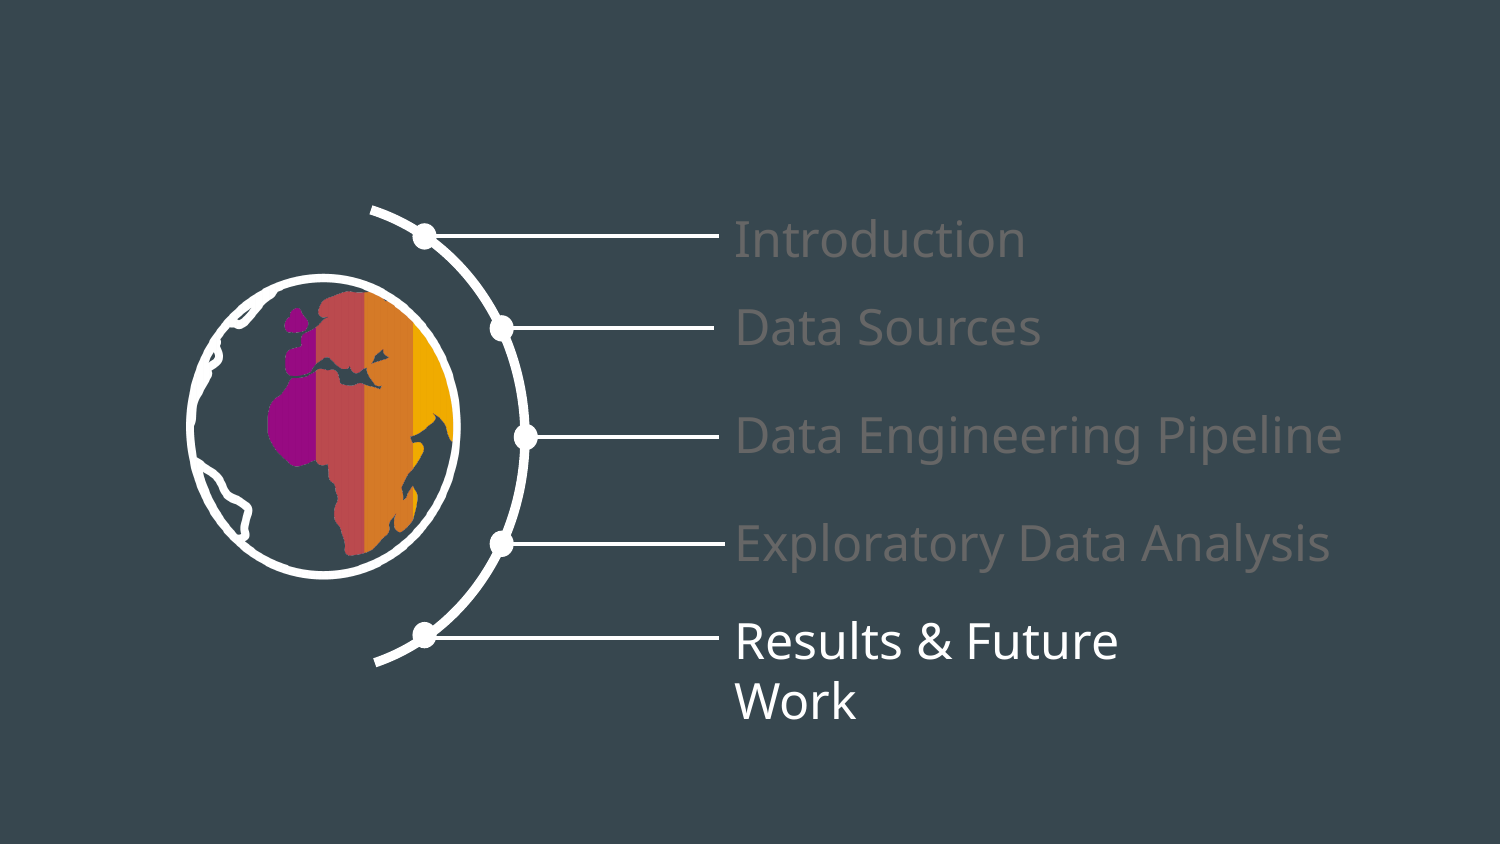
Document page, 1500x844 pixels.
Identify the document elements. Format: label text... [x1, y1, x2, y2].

text_box Data Sources [719, 288, 1250, 363]
text_box [491, 317, 512, 340]
text_box [491, 532, 512, 555]
picture [177, 255, 473, 584]
text_box [515, 425, 536, 449]
text_box [414, 225, 435, 248]
text_box [359, 209, 446, 253]
text_box Exploratory Data Analysis [719, 504, 1383, 580]
text_box [414, 624, 435, 647]
text_box Data Engineering Pipeline [719, 396, 1383, 472]
text_box [354, 287, 525, 663]
text_box Results & Future Work [719, 602, 1250, 738]
text_box Introduction [719, 200, 1250, 276]
